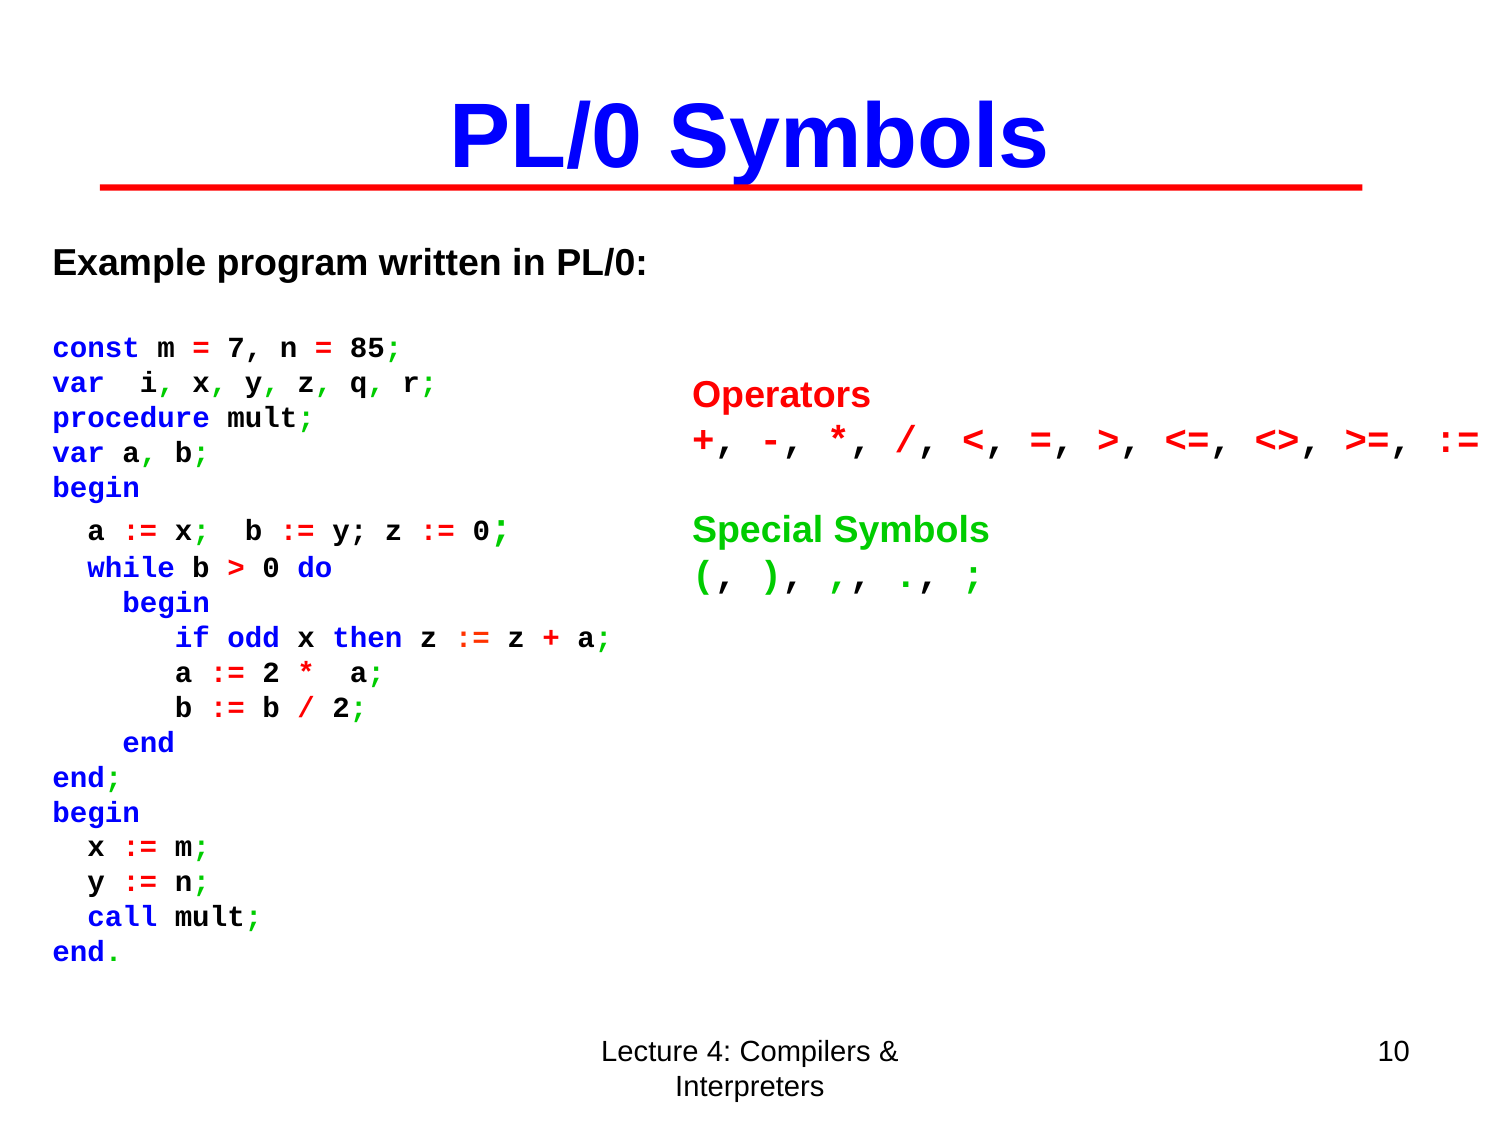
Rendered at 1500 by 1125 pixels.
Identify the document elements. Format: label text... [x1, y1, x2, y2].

text_box Example program written in PL/0: const m = 7, n = 85; var i, x, y, z, q, r; procedure mult; var a, b; begin a := x; b := y; z := 0; while b > 0 do begin if odd x then z := z + a; a := 2 * a; b := b / 2; end end; begin x := m; y := n; call mult; end. [37, 230, 900, 975]
title PL/0 Symbols [74, 37, 1426, 226]
footer Lecture 4: Compilers & Interpreters [512, 1024, 988, 1103]
text_box Operators +, -, *, /, <, =, >, <=, <>, >=, := Special Symbols (, ), ,, ., ; [677, 362, 1495, 603]
slide_number 10 [1074, 1024, 1426, 1103]
